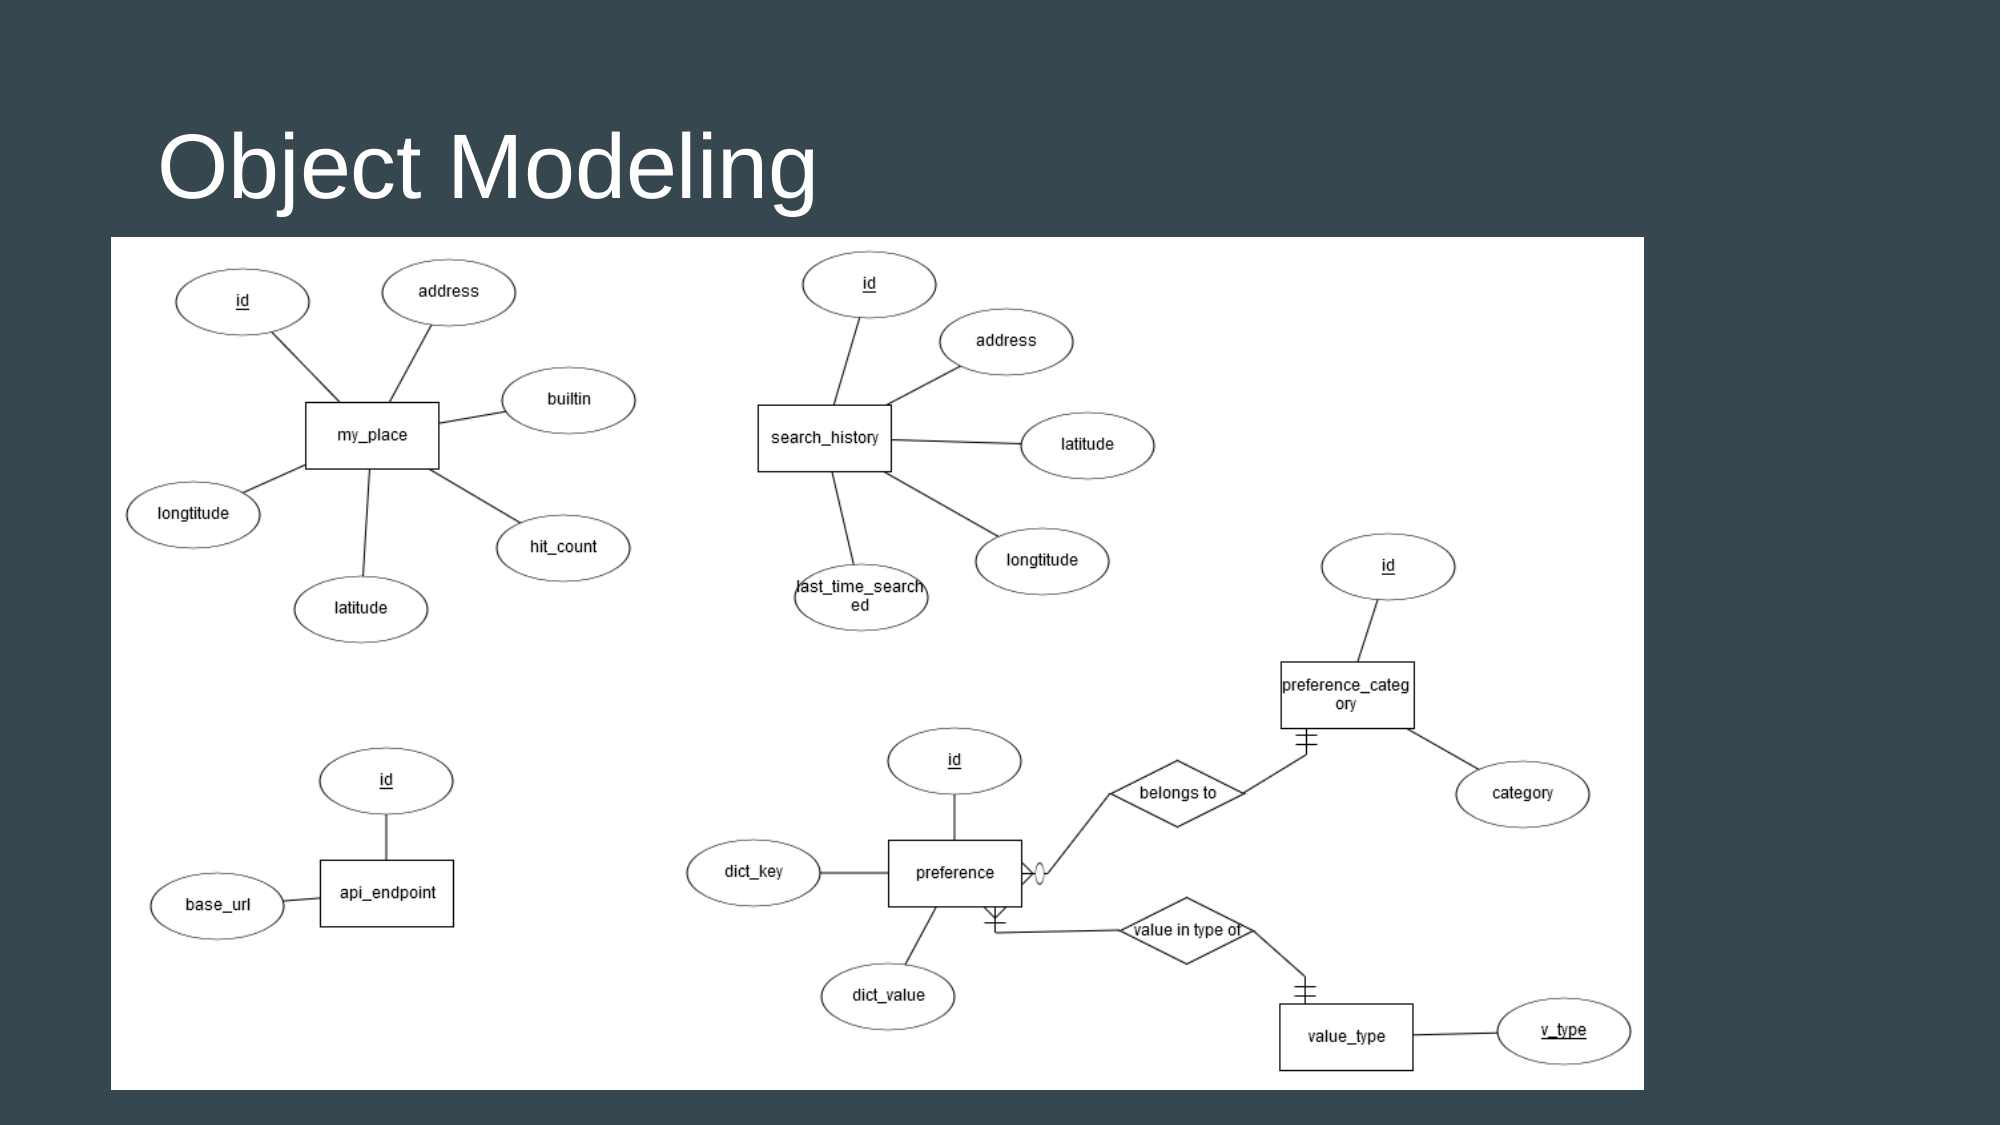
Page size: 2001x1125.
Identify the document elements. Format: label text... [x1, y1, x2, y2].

picture [111, 236, 1644, 1090]
title Object Modeling [137, 59, 1863, 278]
